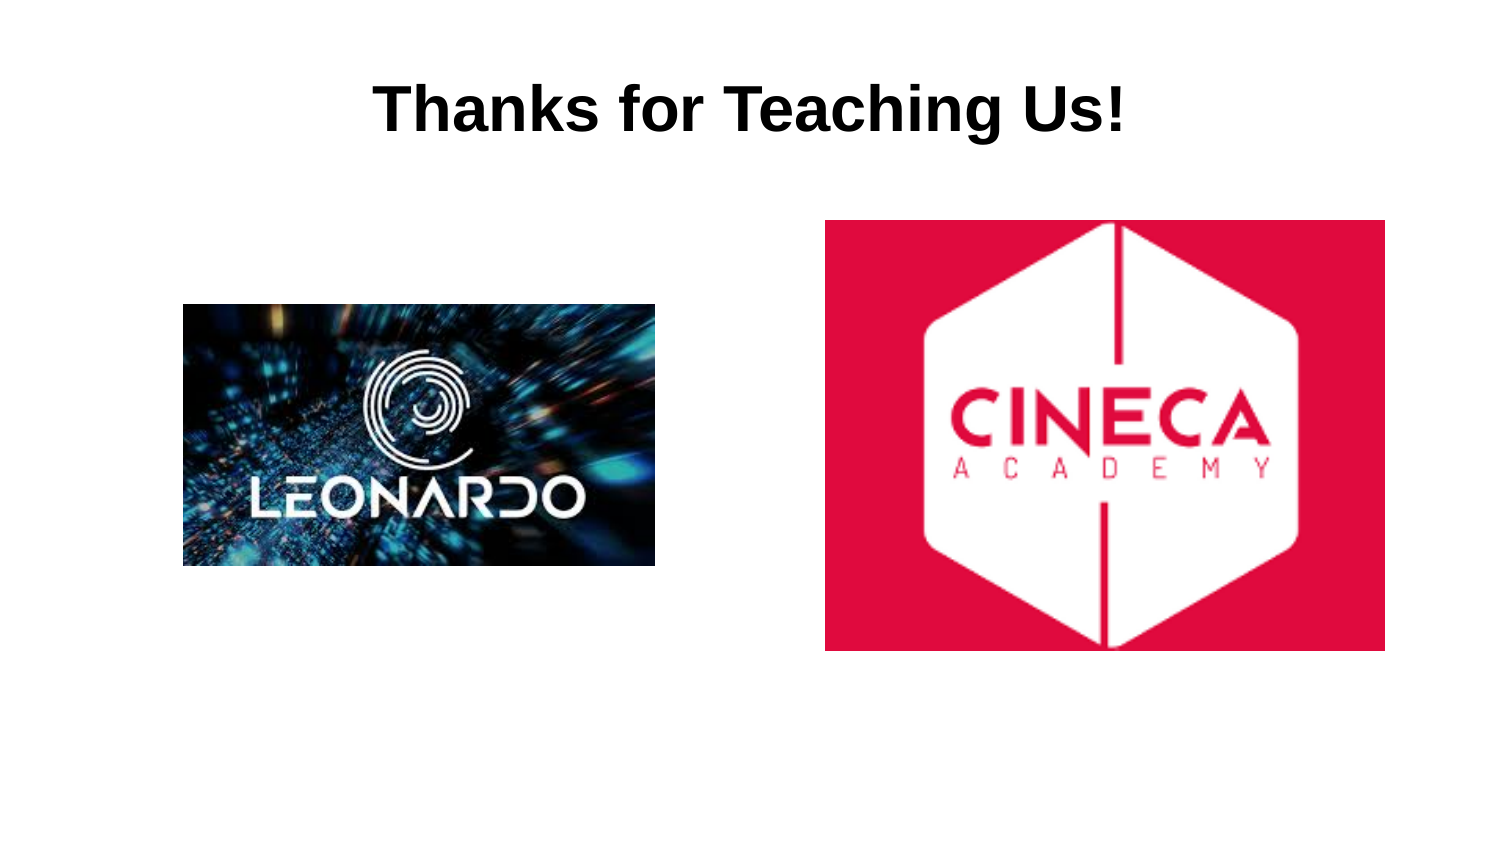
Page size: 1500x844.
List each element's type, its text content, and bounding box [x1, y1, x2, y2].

title Thanks for Teaching Us! [285, 51, 1215, 221]
picture [825, 220, 1385, 651]
picture [183, 304, 655, 566]
